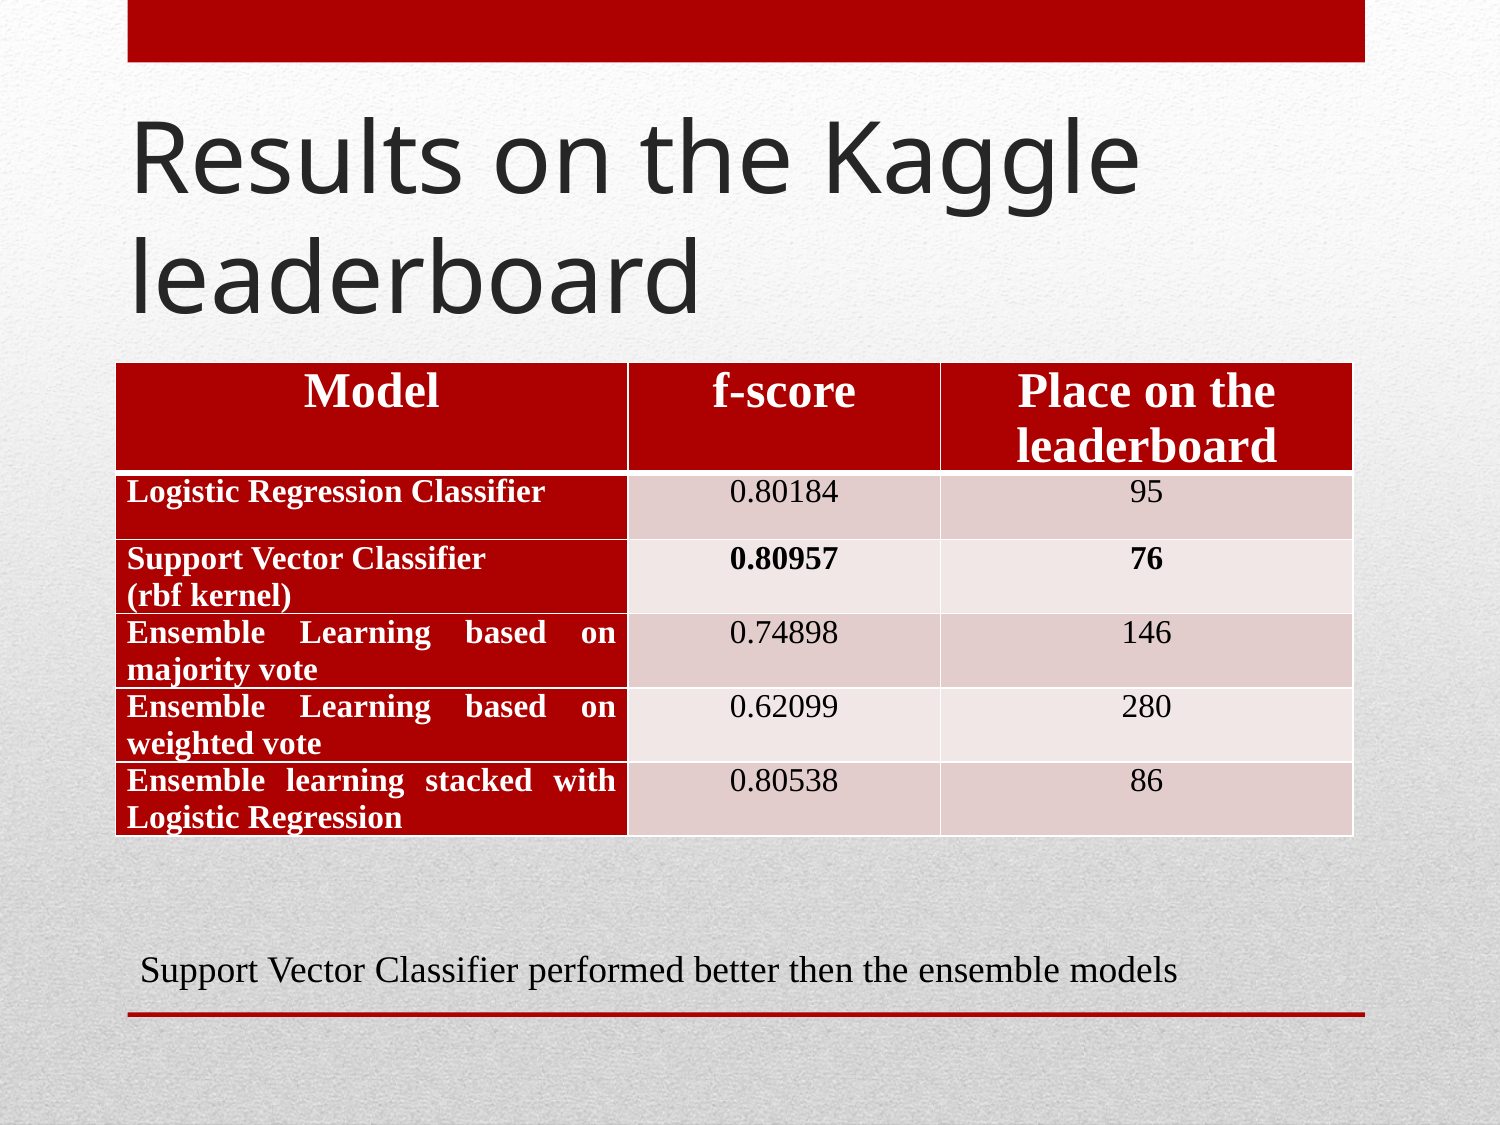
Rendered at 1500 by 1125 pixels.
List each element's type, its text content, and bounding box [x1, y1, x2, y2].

table_cell Ensemble Learning based on majority vote [116, 614, 627, 687]
table_header Model [116, 363, 627, 470]
table_cell 86 [941, 763, 1352, 835]
table_cell 76 [941, 540, 1352, 613]
table_cell 280 [941, 689, 1352, 761]
text_box Support Vector Classifier performed better then the ensemble models [125, 937, 1363, 998]
table_cell 146 [941, 614, 1352, 687]
title Results on the Kaggle leaderboard [113, 78, 1226, 342]
table_cell 0.80538 [629, 763, 940, 835]
table_cell Support Vector Classifier (rbf kernel) [116, 540, 627, 613]
table_cell Ensemble learning stacked with Logistic Regression [116, 763, 627, 835]
table_cell 0.62099 [629, 689, 940, 761]
table_header f-score [629, 363, 940, 470]
table_cell 95 [941, 476, 1352, 539]
table_cell Logistic Regression Classifier [116, 476, 627, 539]
table_cell Ensemble Learning based on weighted vote [116, 689, 627, 761]
table_cell 0.80957 [629, 540, 940, 613]
table_header Place on the leaderboard [941, 363, 1352, 470]
table_cell 0.80184 [629, 476, 940, 539]
table_cell 0.74898 [629, 614, 940, 687]
